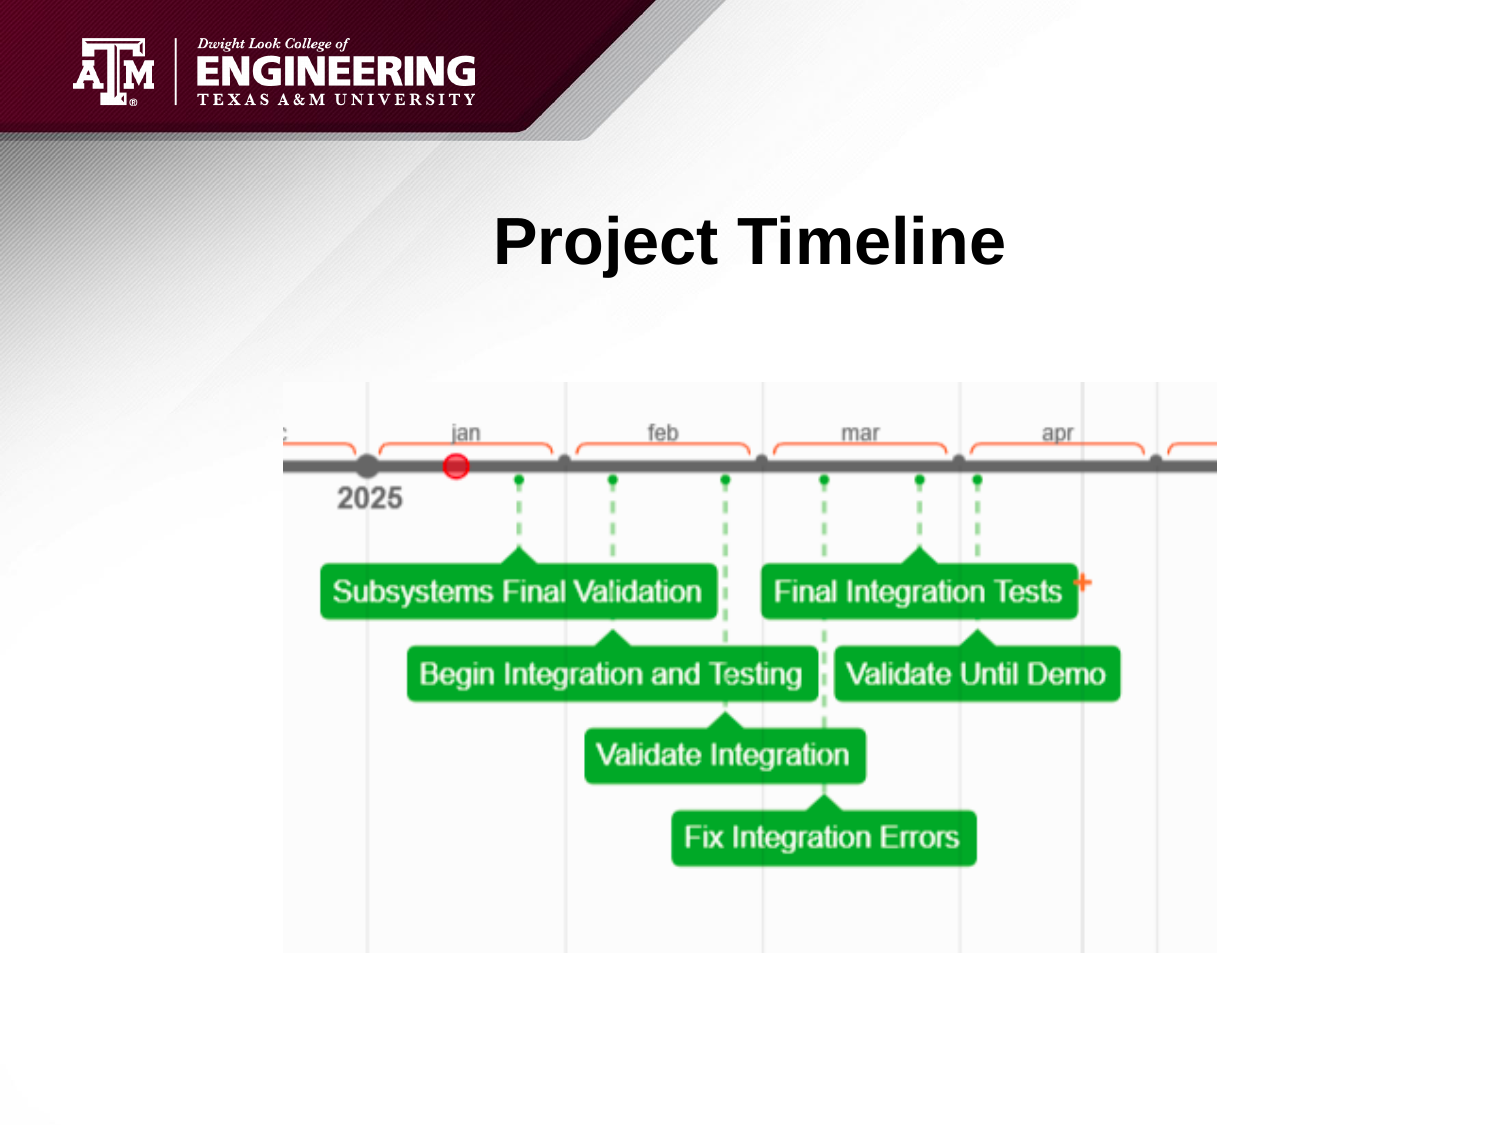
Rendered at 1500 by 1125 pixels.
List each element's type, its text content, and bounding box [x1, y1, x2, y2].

picture [0, 0, 1500, 1125]
title Project Timeline [75, 172, 1425, 304]
